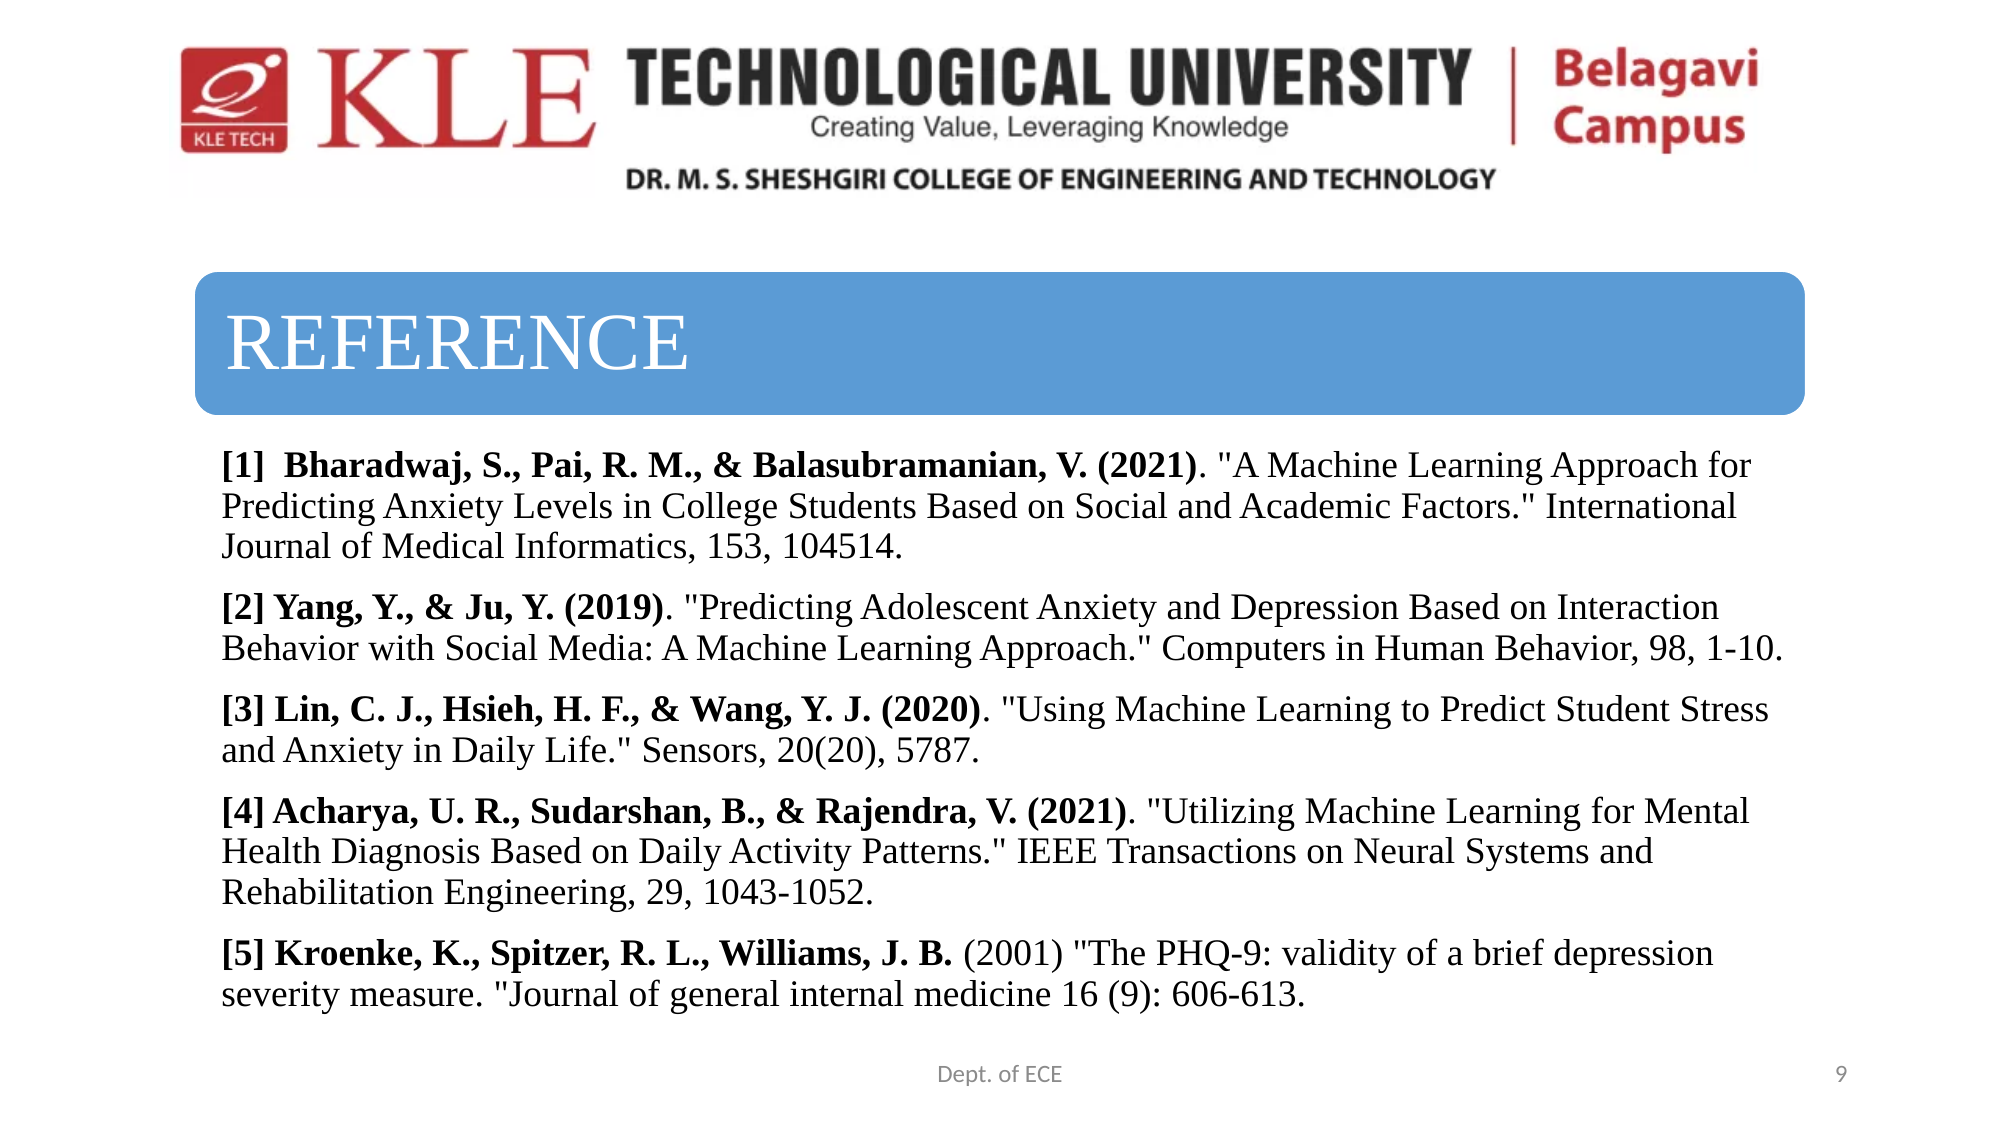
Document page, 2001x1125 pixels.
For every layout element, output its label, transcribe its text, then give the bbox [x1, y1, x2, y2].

list [1] Bharadwaj, S., Pai, R. M., & Balasubramanian, V. (2021). "A Machine Learning Approach for Predicting Anxiety Levels in College Students Based on Social and Academic Factors." International Journal of Medical Informatics, 153, 104514. [2] Yang, Y., & Ju, Y. (2019). "Predicting Adolescent Anxiety and Depression Based on Interaction Behavior with Social Media: A Machine Learning Approach." Computers in Human Behavior, 98, 1-10. [3] Lin, C. J., Hsieh, H. F., & Wang, Y. J. (2020). "Using Machine Learning to Predict Student Stress and Anxiety in Daily Life." Sensors, 20(20), 5787. [4] Acharya, U. R., Sudarshan, B., & Rajendra, V. (2021). "Utilizing Machine Learning for Mental Health Diagnosis Based on Daily Activity Patterns." IEEE Transactions on Neural Systems and Rehabilitation Engineering, 29, 1043-1052. [5] Kroenke, K., Spitzer, R. L., Williams, J. B. (2001) "The PHQ‐9: validity of a brief depression severity measure. "Journal of general internal medicine 16 (9): 606-613. [206, 437, 1819, 1103]
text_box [193, 270, 1806, 417]
slide_number 9 [1412, 1042, 1863, 1103]
footer Dept. of ECE [662, 1042, 1338, 1103]
picture [169, 22, 1770, 198]
